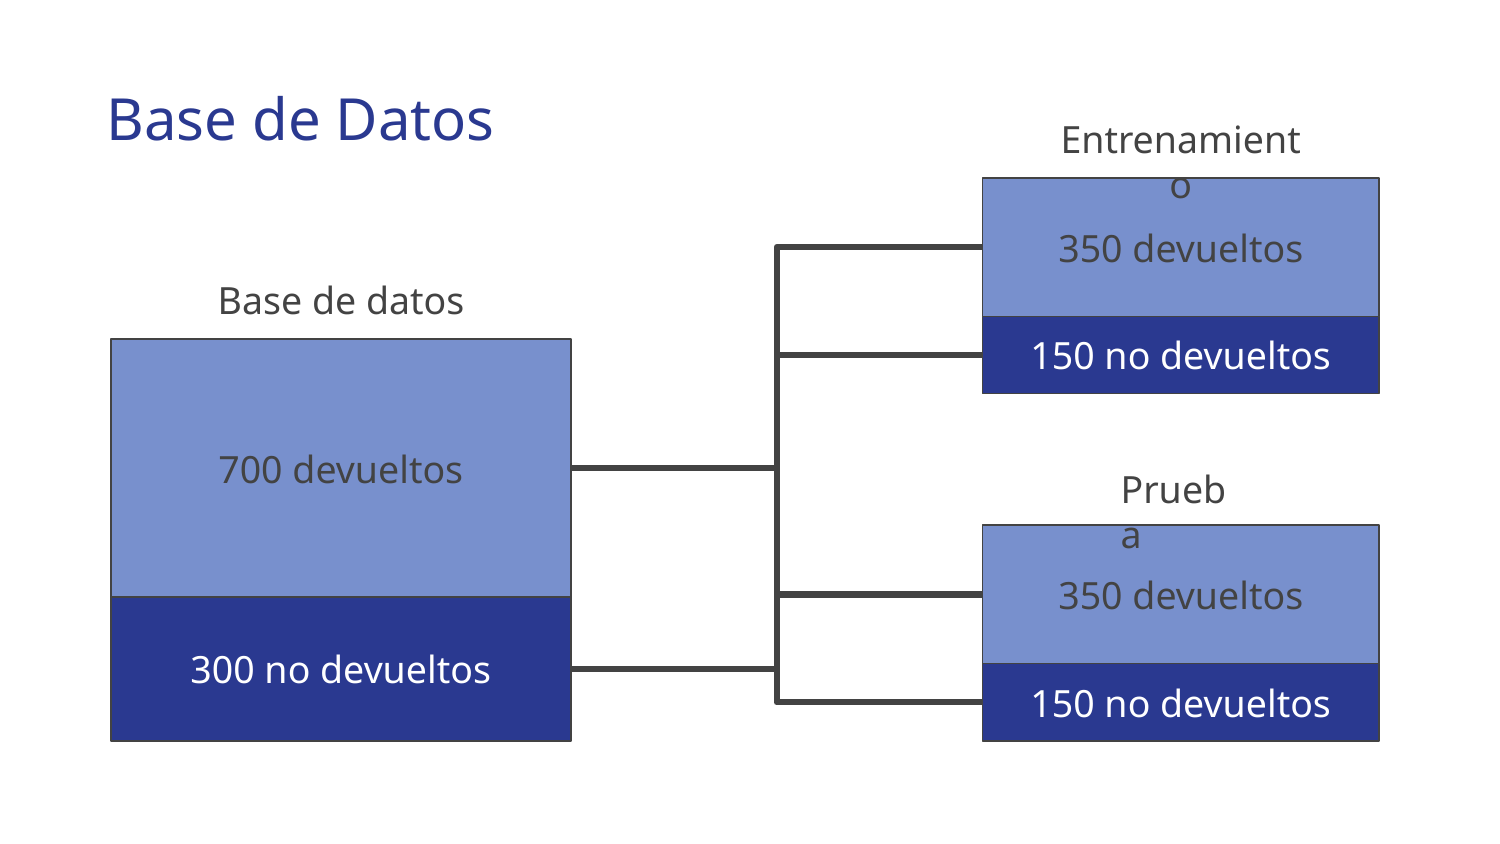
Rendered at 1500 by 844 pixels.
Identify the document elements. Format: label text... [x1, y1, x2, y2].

text_box Base de datos [198, 261, 484, 340]
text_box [570, 354, 983, 668]
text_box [982, 100, 1380, 394]
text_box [570, 668, 977, 703]
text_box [570, 246, 977, 354]
text_box 700 devueltos [111, 339, 565, 597]
title Base de Datos [91, 67, 1490, 167]
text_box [982, 451, 1380, 742]
text_box 300 no devueltos [111, 597, 571, 741]
